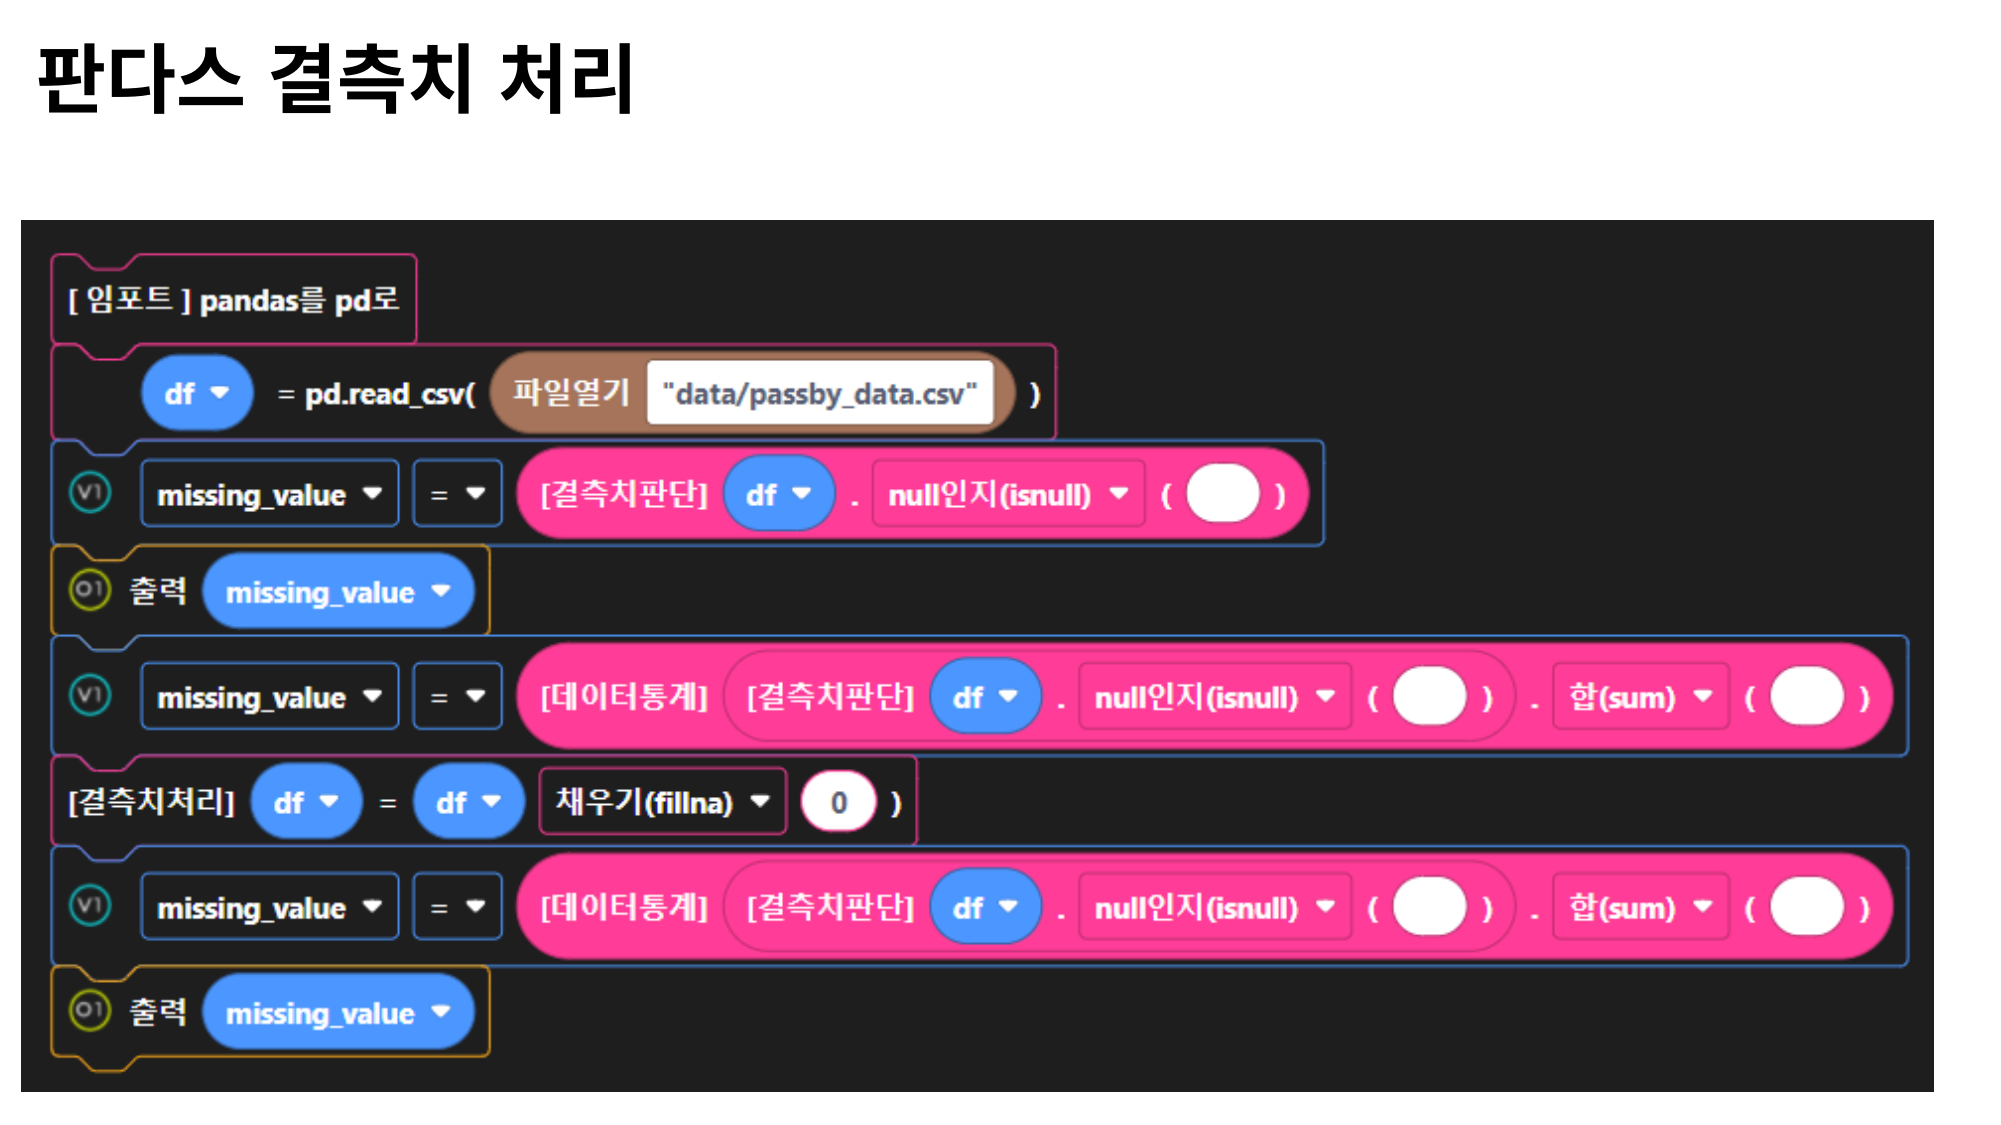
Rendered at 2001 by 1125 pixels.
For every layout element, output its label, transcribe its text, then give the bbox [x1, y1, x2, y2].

picture [21, 220, 1934, 1092]
title 판다스 결측치 처리 [21, 33, 1747, 132]
